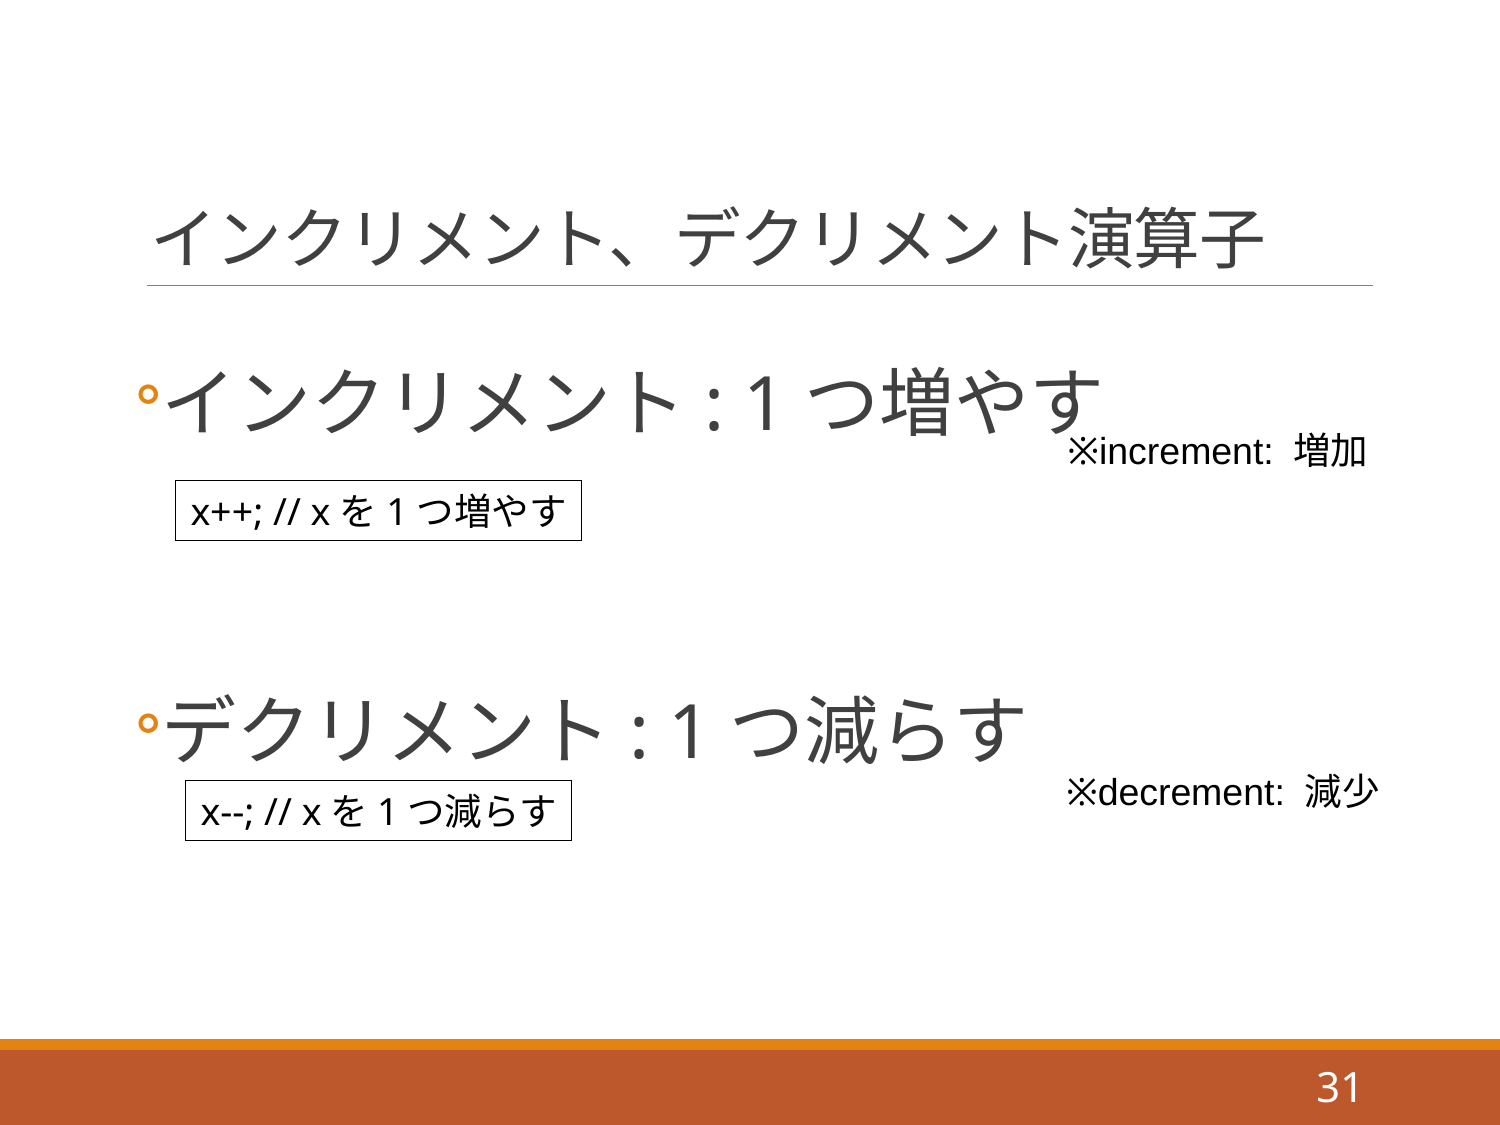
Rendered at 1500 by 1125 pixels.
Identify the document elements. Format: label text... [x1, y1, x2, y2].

list インクリメント: 1つ増やす デクリメント: 1つ減らす [135, 302, 1373, 963]
slide_number 31 [1218, 1059, 1380, 1120]
text_box ※increment: 増加 [1052, 419, 1384, 480]
text_box ※decrement: 減少 [1051, 760, 1395, 821]
title インクリメント、デクリメント演算子 [135, 47, 1373, 285]
text_box x++; // xを1つ増やす [175, 480, 582, 541]
text_box x--; // xを1つ減らす [185, 780, 572, 841]
